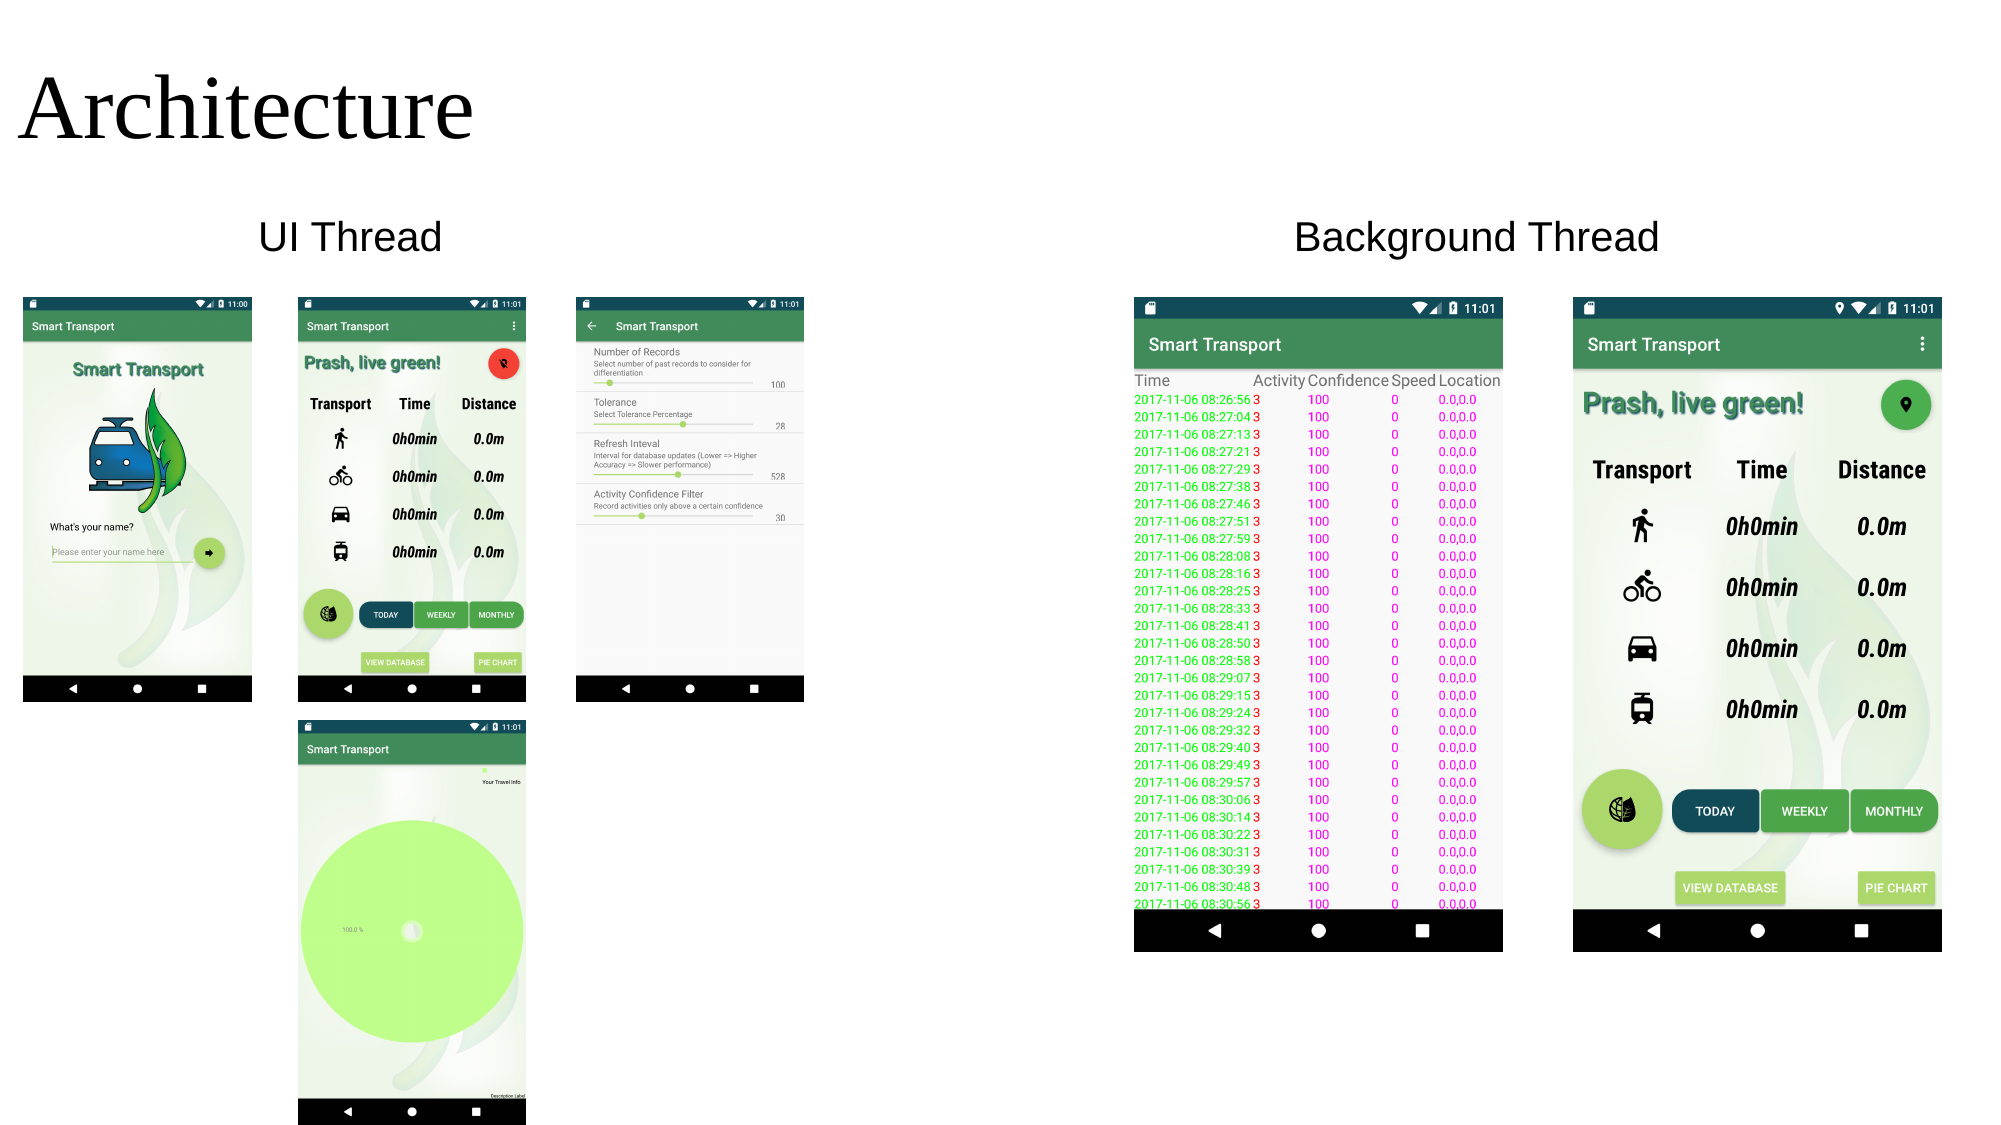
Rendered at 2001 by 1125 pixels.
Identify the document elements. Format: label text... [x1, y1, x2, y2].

picture [1134, 297, 1504, 953]
text_box Background Thread [1279, 202, 1676, 267]
picture [576, 297, 804, 702]
picture [297, 719, 527, 1125]
picture [23, 297, 252, 702]
text_box UI Thread [243, 202, 459, 267]
picture [1573, 297, 1942, 953]
title Architecture [2, 0, 1728, 218]
picture [298, 297, 527, 702]
